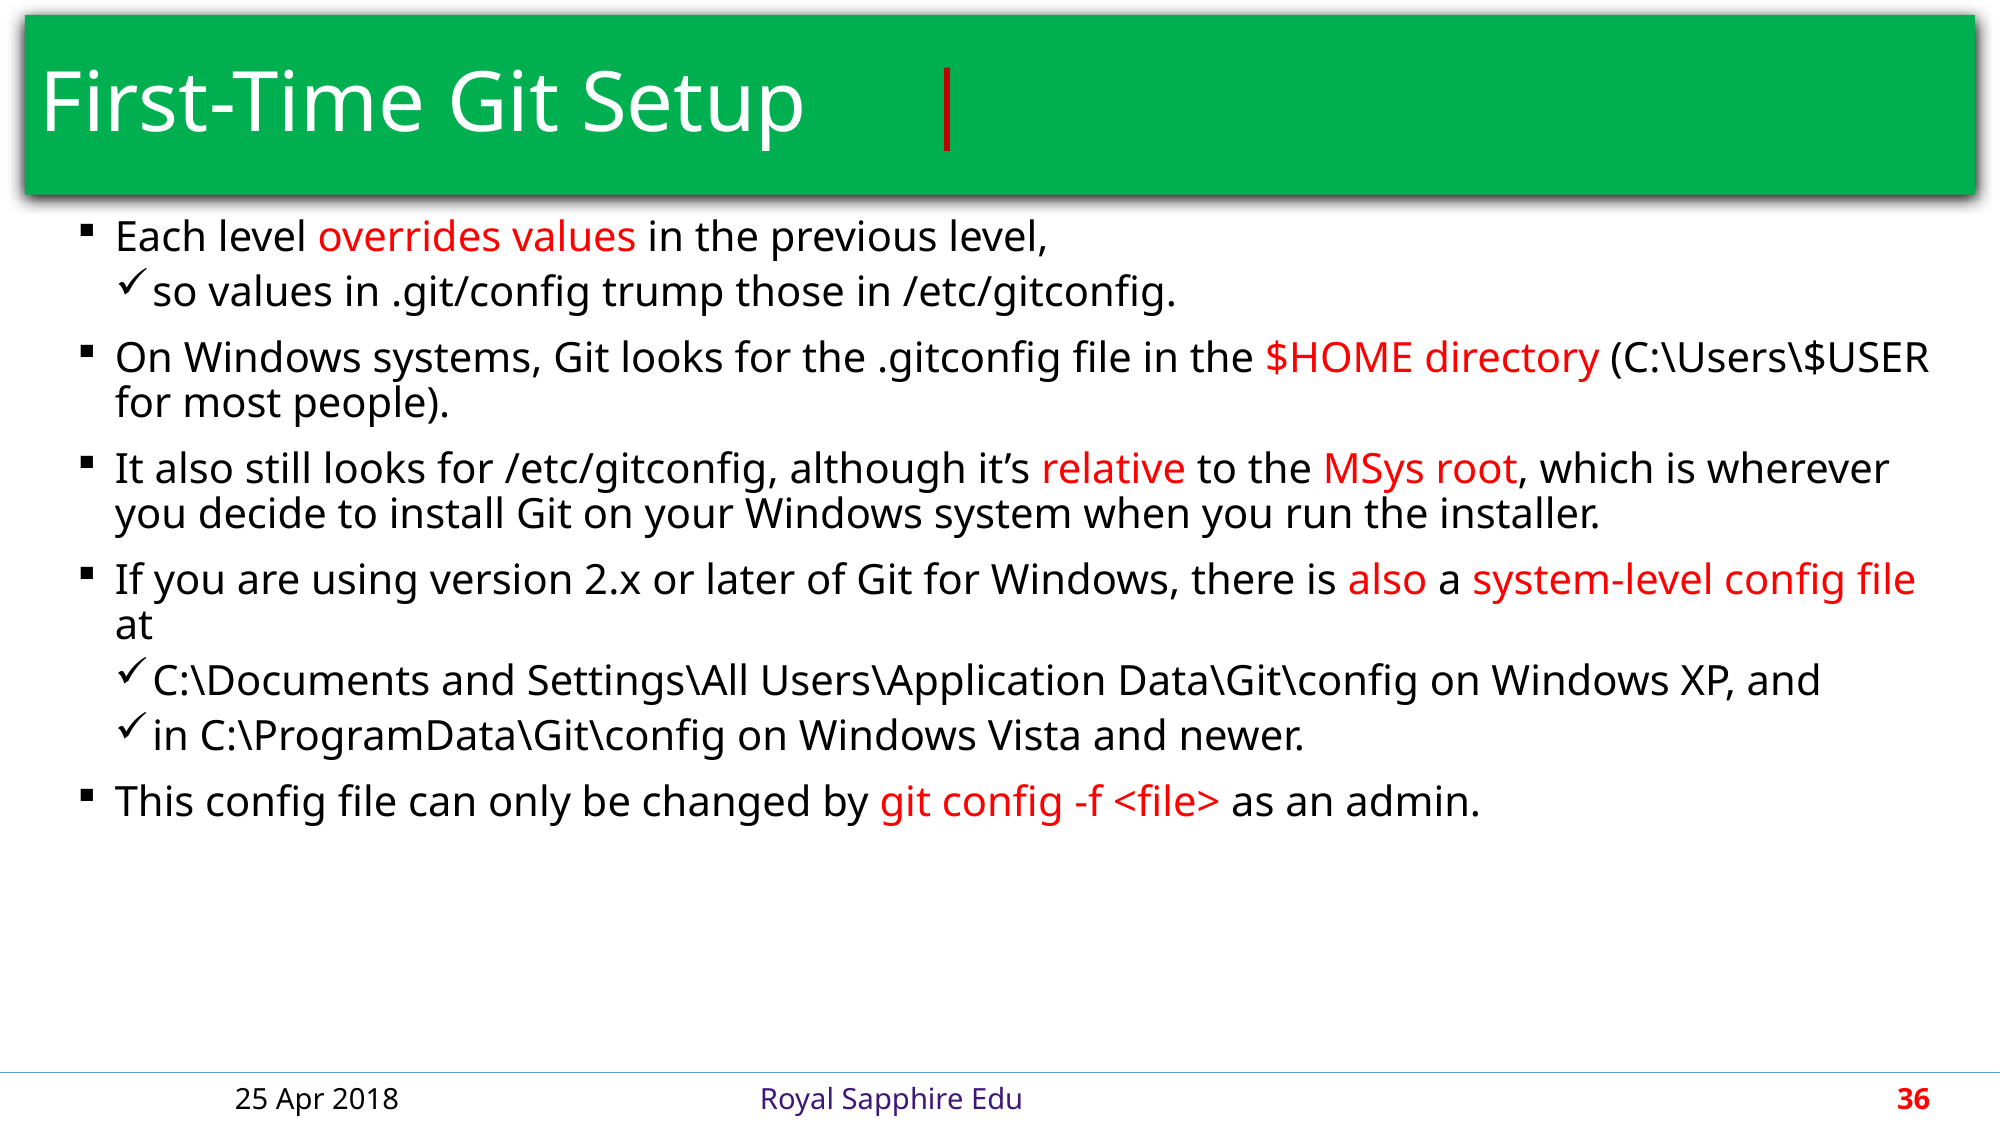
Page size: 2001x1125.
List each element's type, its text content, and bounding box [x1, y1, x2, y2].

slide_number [220, 1072, 671, 1115]
title First-Time Git Setup | [24, 14, 1975, 195]
slide_number 36 [1495, 1072, 1946, 1115]
footer Royal Sapphire Edu [745, 1072, 1421, 1115]
list Each level overrides values in the previous level, so values in .git/config trump those in /etc/gitconfig. On Windows systems, Git looks for the .gitconfig file in the $HOME directory (C:\Users\$USER for most people). It also still looks for /etc/gitconfig, although it’s relative to the MSys root, which is wherever you decide to install Git on your Windows system when you run the installer. If you are using version 2.x or later of Git for Windows, there is also a system-level config file at C:\Documents and Settings\All Users\Application Data\Git\config on Windows XP, and in C:\ProgramData\Git\config on Windows Vista and newer. This config file can only be changed by git config -f <file> as an admin. [24, 208, 1975, 1063]
